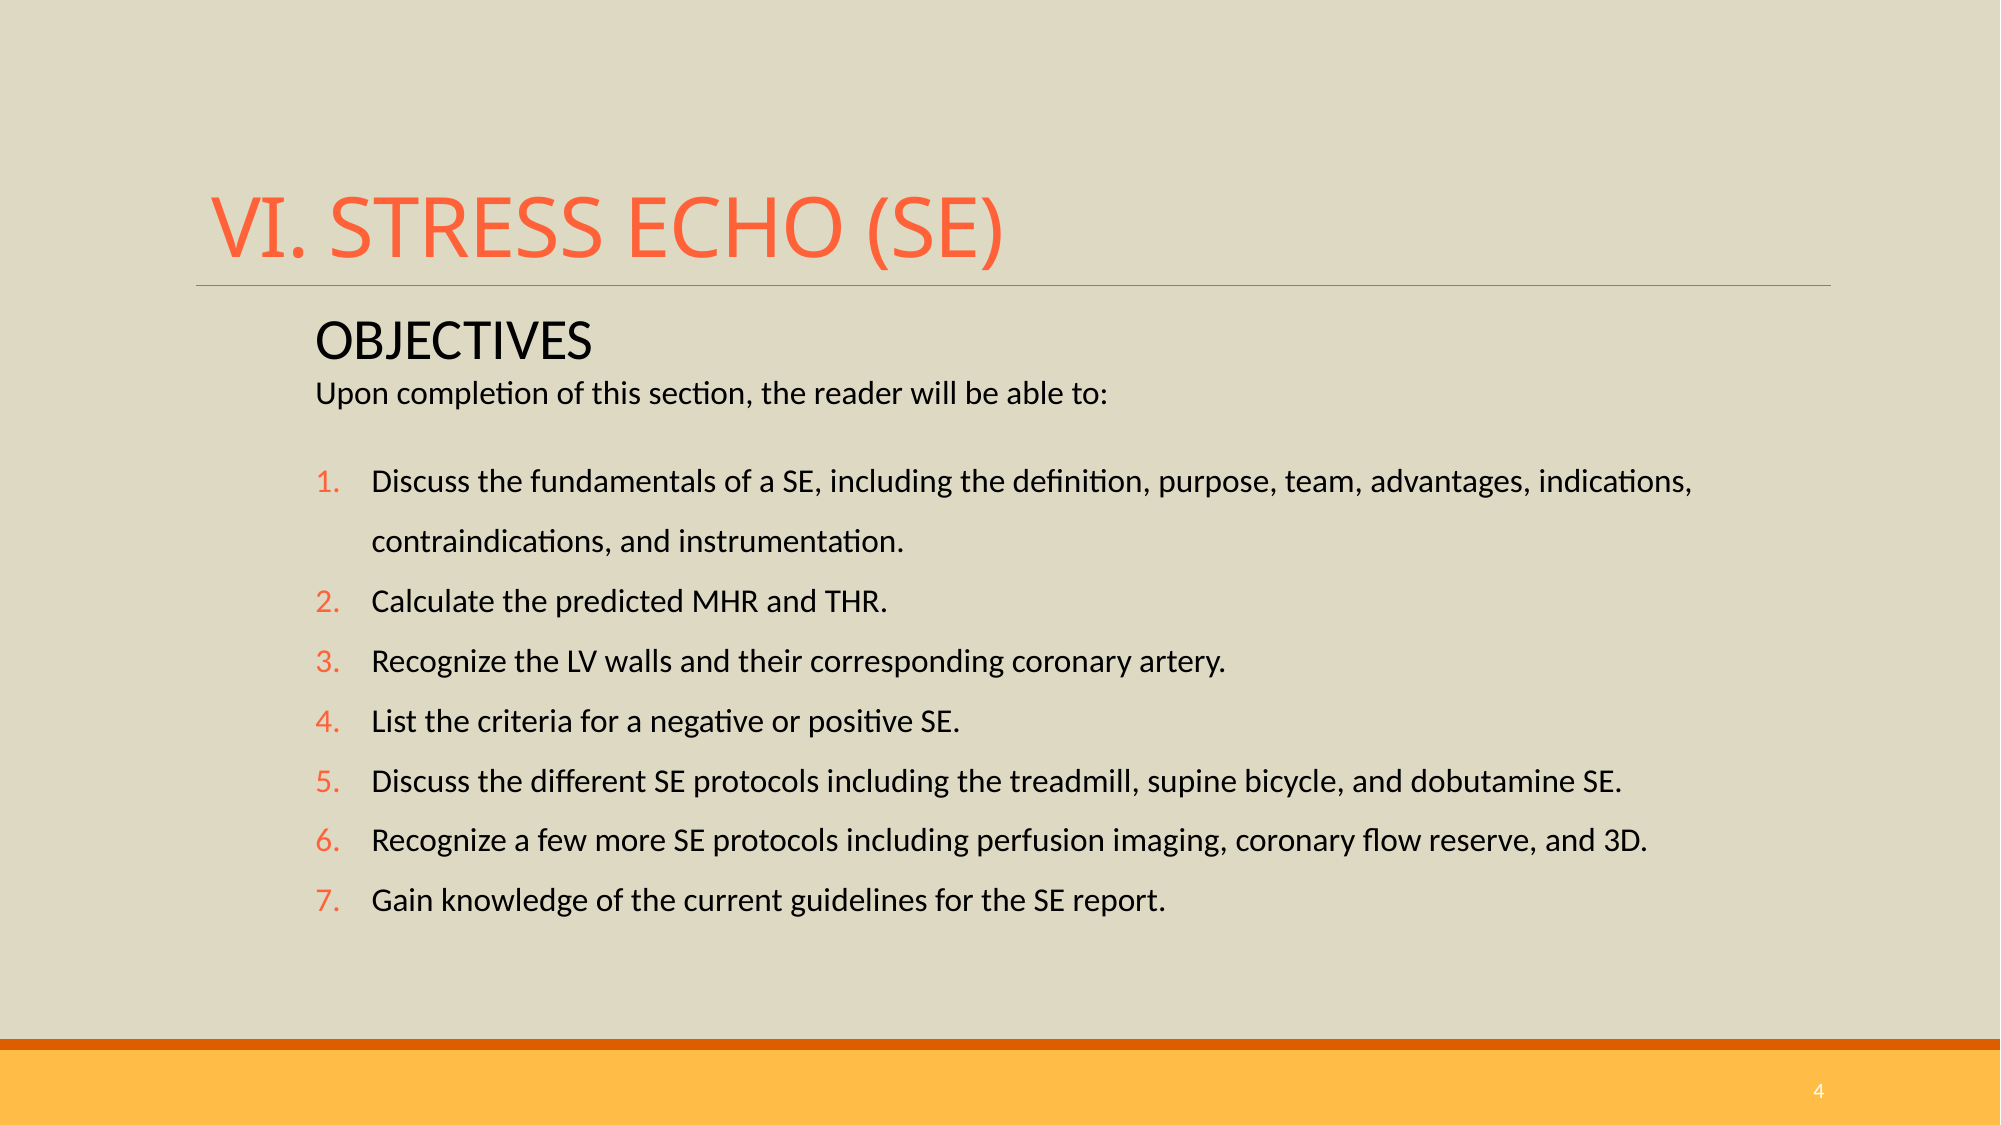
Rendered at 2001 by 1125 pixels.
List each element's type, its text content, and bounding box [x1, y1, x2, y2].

text_box OBJECTIVES Upon completion of this section, the reader will be able to: [300, 294, 1260, 419]
list [182, 919, 1689, 1082]
slide_number 4 [1624, 1059, 1840, 1120]
text_box Discuss the fundamentals of a SE, including the definition, purpose, team, advantages, indications, contraindications, and instrumentation. Calculate the predicted MHR and THR. Recognize the LV walls and their corresponding coronary artery. List the criteria for a negative or positive SE. Discuss the different SE protocols including the treadmill, supine bicycle, and dobutamine SE. Recognize a few more SE protocols including perfusion imaging, coronary flow reserve, and 3D. Gain knowledge of the current guidelines for the SE report. [300, 431, 1770, 926]
title VI. STRESS ECHO (SE) [196, 179, 1758, 283]
